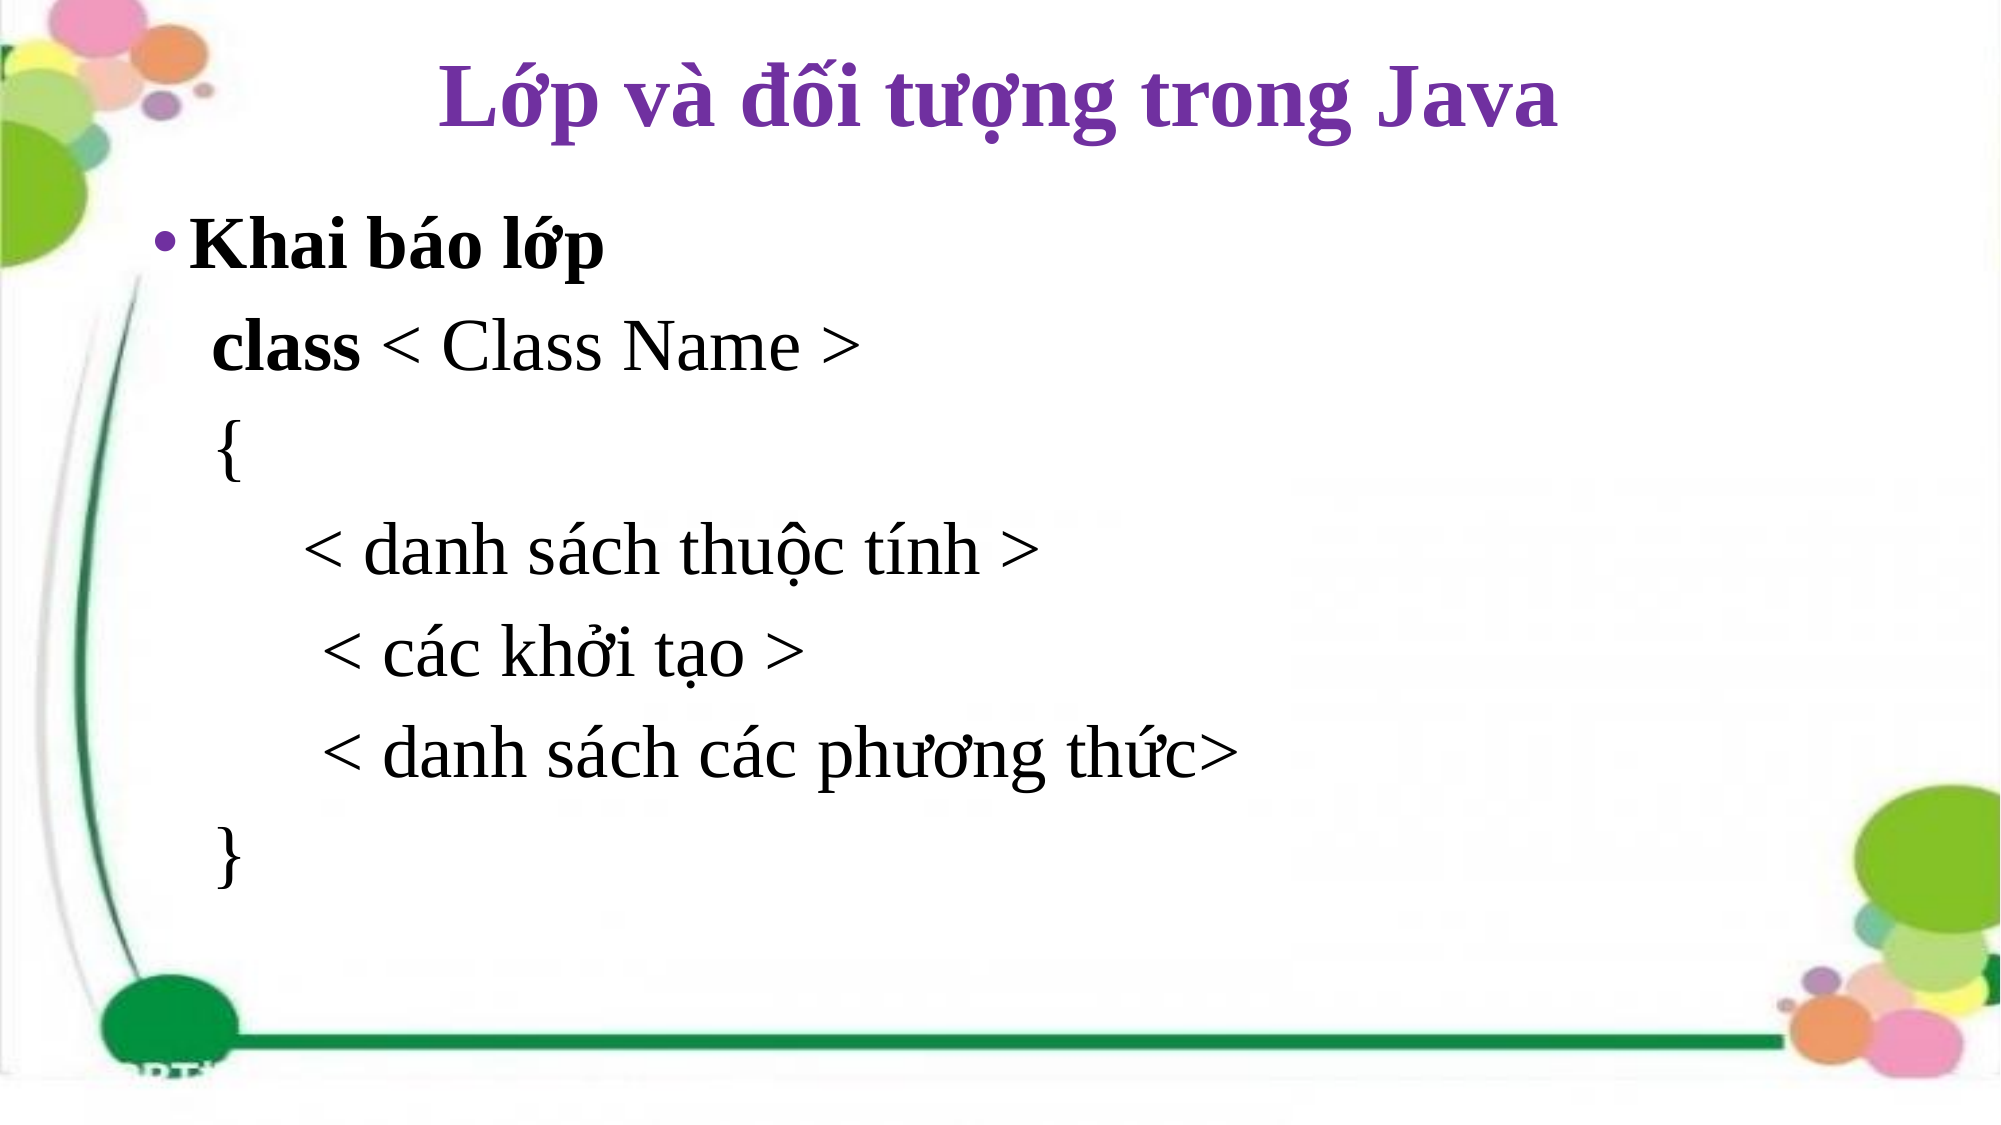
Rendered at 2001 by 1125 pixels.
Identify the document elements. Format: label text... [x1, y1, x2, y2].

list Khai báo lớp class < Class Name > { < danh sách thuộc tính > < các khởi tạo > < danh sách các phương thức> } [137, 196, 1863, 1014]
picture [0, 0, 2001, 1125]
title Lớp và đối tượng trong Java [137, 36, 1863, 157]
